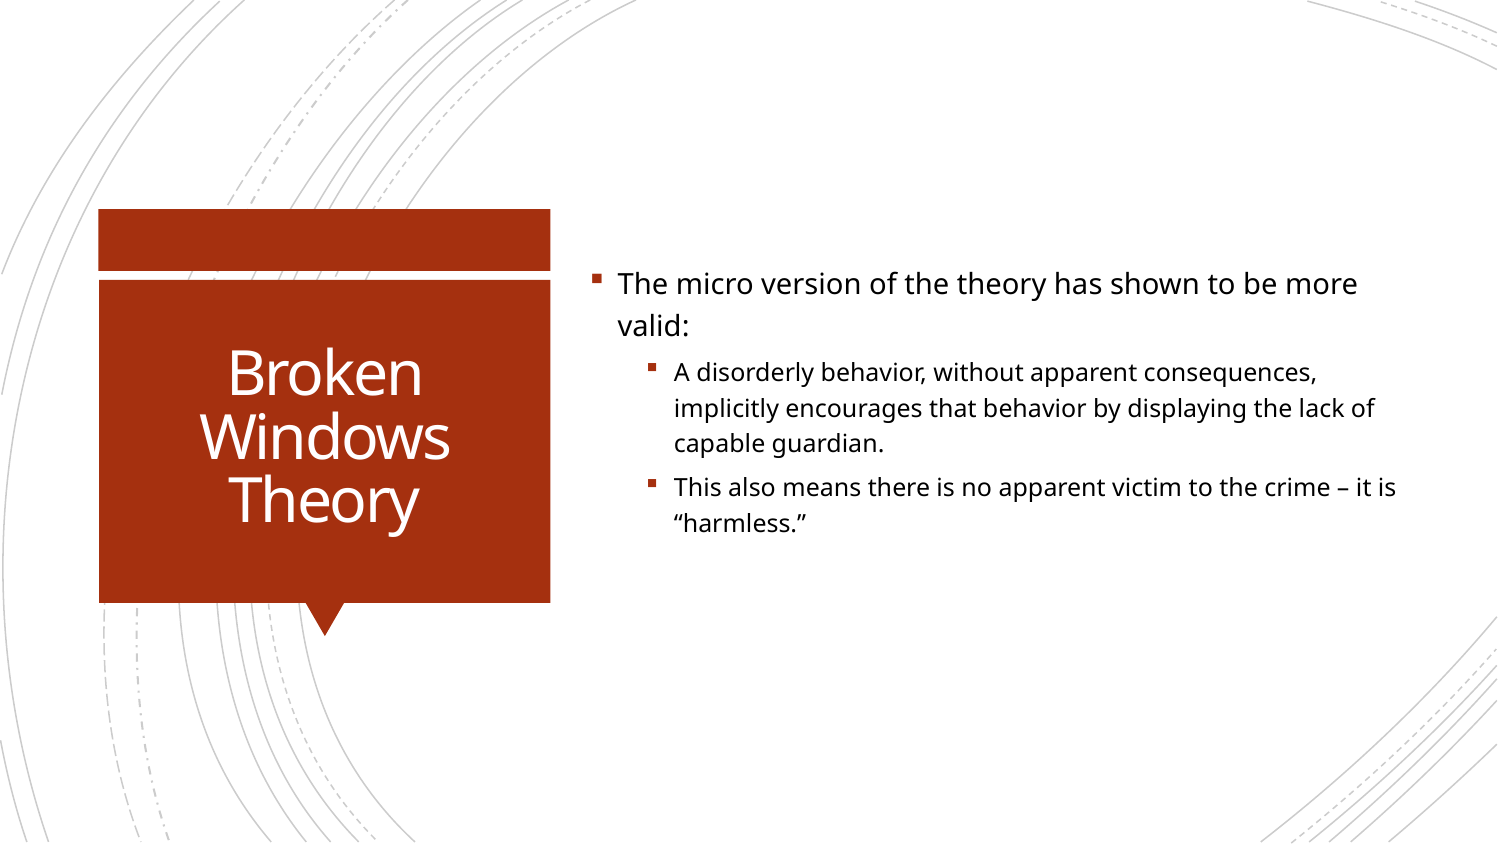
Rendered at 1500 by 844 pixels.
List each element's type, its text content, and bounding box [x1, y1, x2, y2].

title Broken Windows Theory [109, 289, 540, 592]
list The micro version of the theory has shown to be more valid: A disorderly behavior, without apparent consequences, implicitly encourages that behavior by displaying the lack of capable guardian. This also means there is no apparent victim to the crime – it is “harmless.” [578, 47, 1437, 749]
